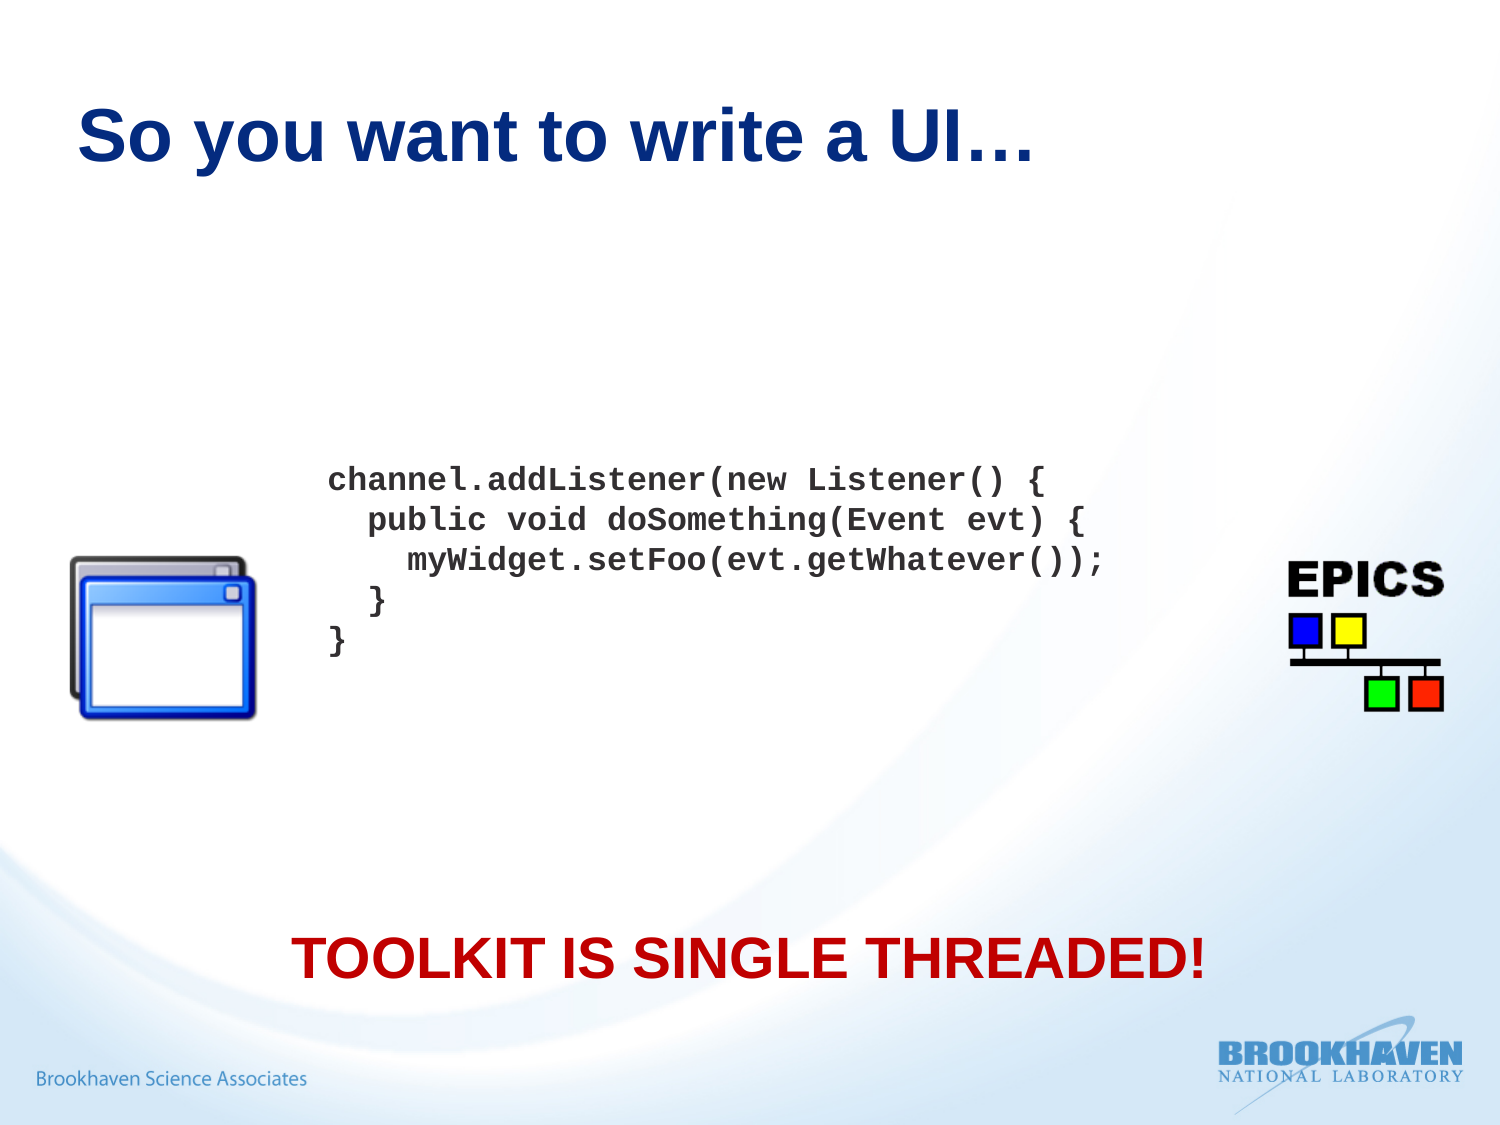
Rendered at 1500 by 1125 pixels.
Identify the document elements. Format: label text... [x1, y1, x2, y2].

text_box Toolkit is single threaded! [276, 912, 1224, 998]
picture [0, 0, 1500, 1125]
title So you want to write a UI… [62, 49, 1438, 230]
text_box channel.addListener(new Listener() { public void doSomething(Event evt) { myWidget.setFoo(evt.getWhatever()); } } [312, 449, 1213, 705]
